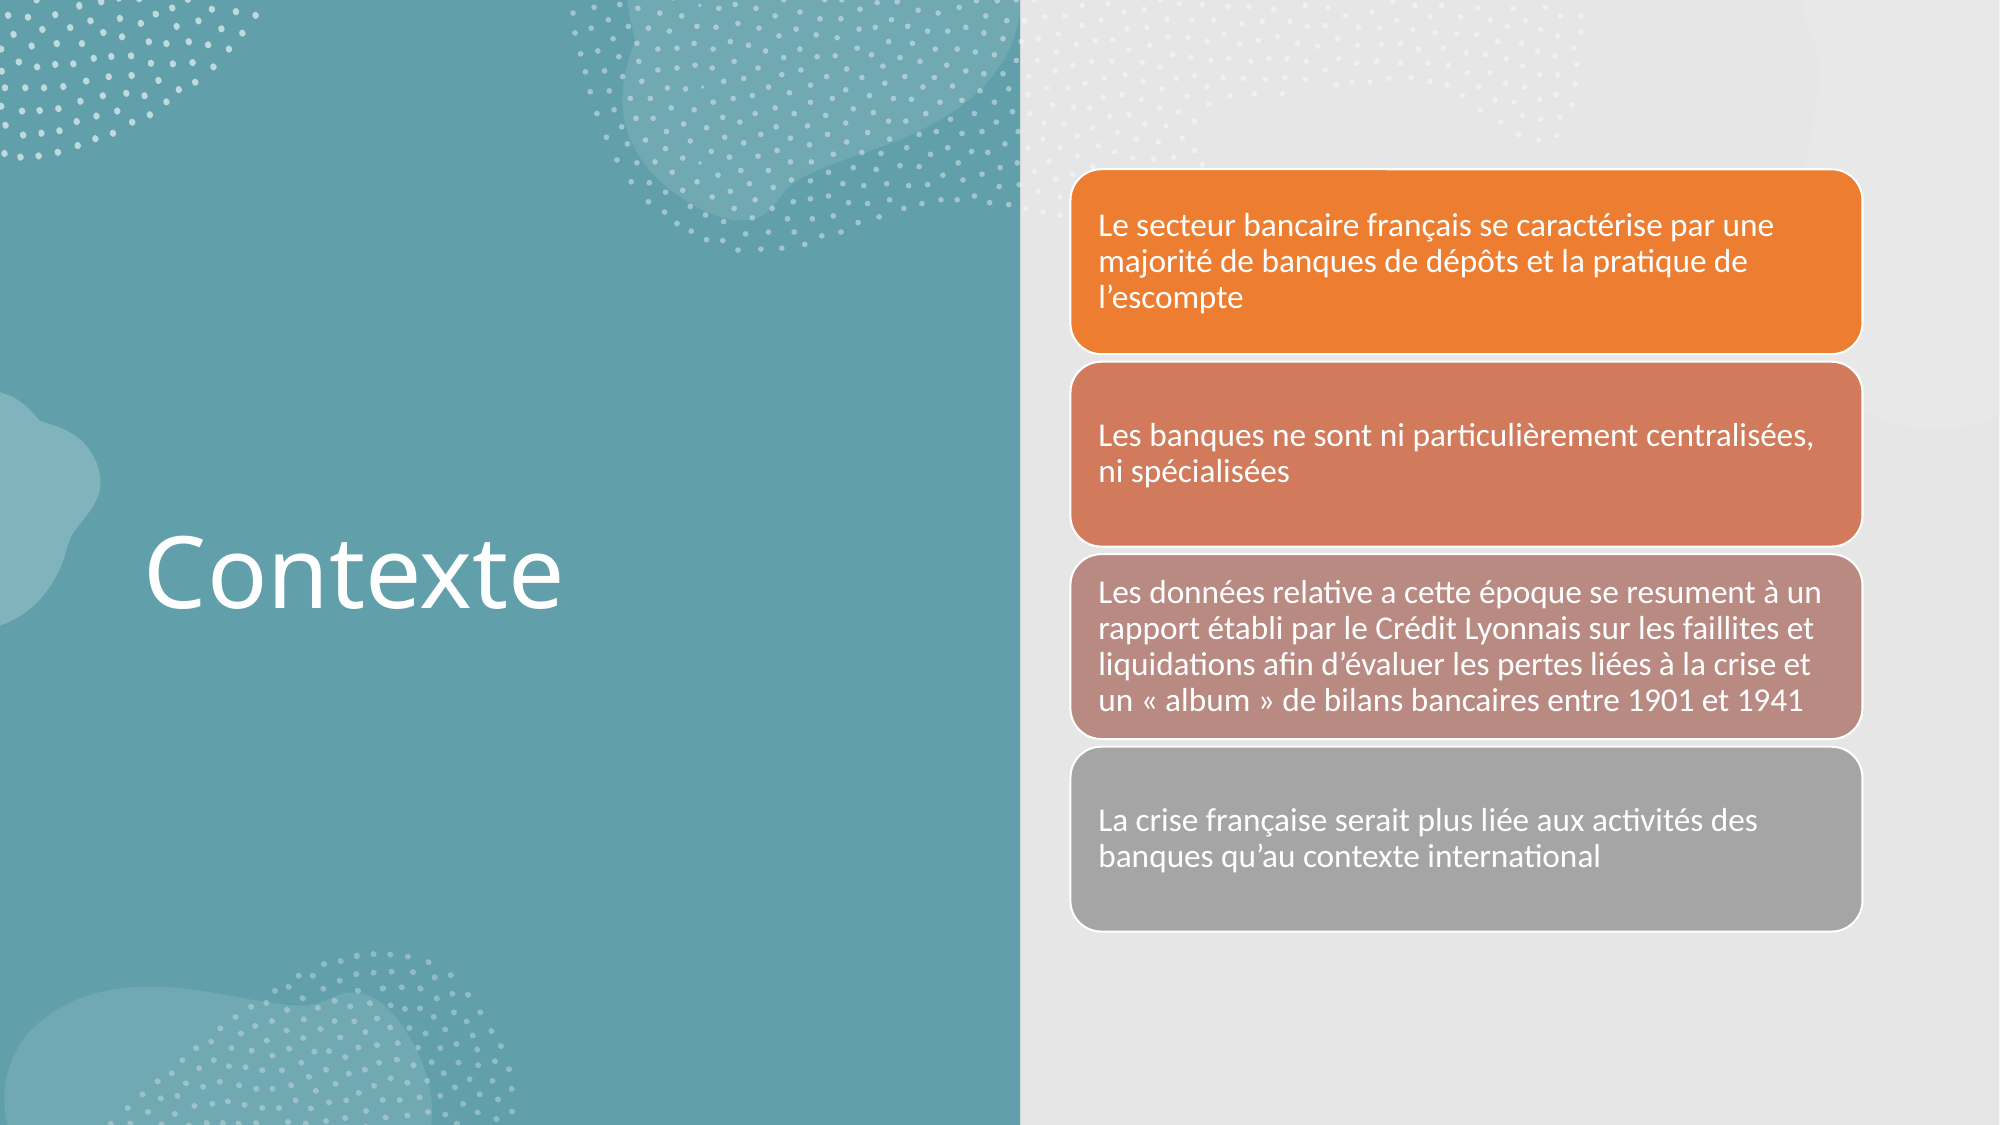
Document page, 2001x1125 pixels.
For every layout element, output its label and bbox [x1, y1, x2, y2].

text_box [0, 0, 2000, 1125]
list [1070, 86, 1863, 1014]
